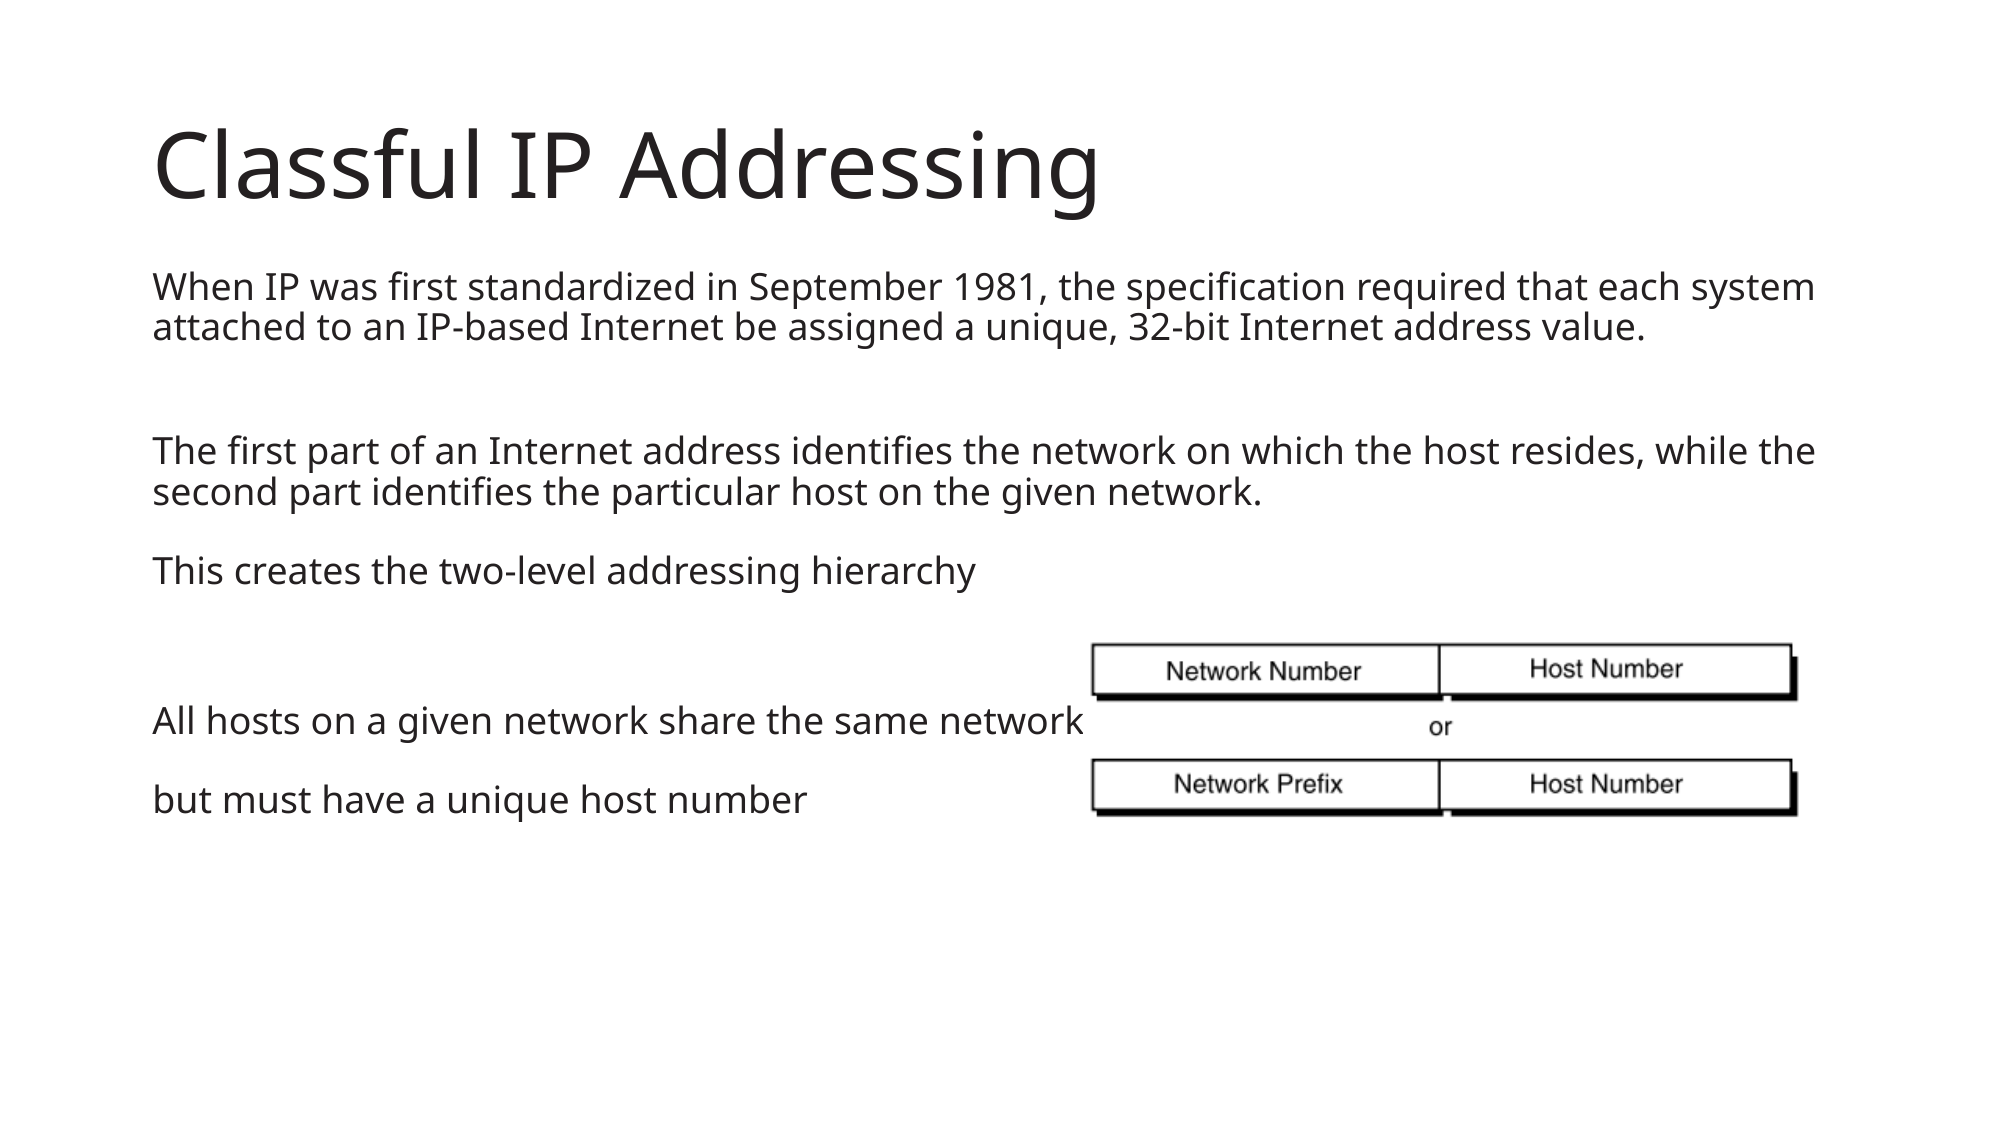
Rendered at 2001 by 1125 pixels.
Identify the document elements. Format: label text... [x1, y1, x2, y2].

title Classful IP Addressing [137, 59, 1863, 260]
list When IP was first standardized in September 1981, the specification required that each system attached to an IP-based Internet be assigned a unique, 32-bit Internet address value. The first part of an Internet address identifies the network on which the host resides, while the second part identifies the particular host on the given network. This creates the two-level addressing hierarchy All hosts on a given network share the same network prefix but must have a unique host number [137, 260, 1863, 975]
picture [1082, 627, 1813, 825]
